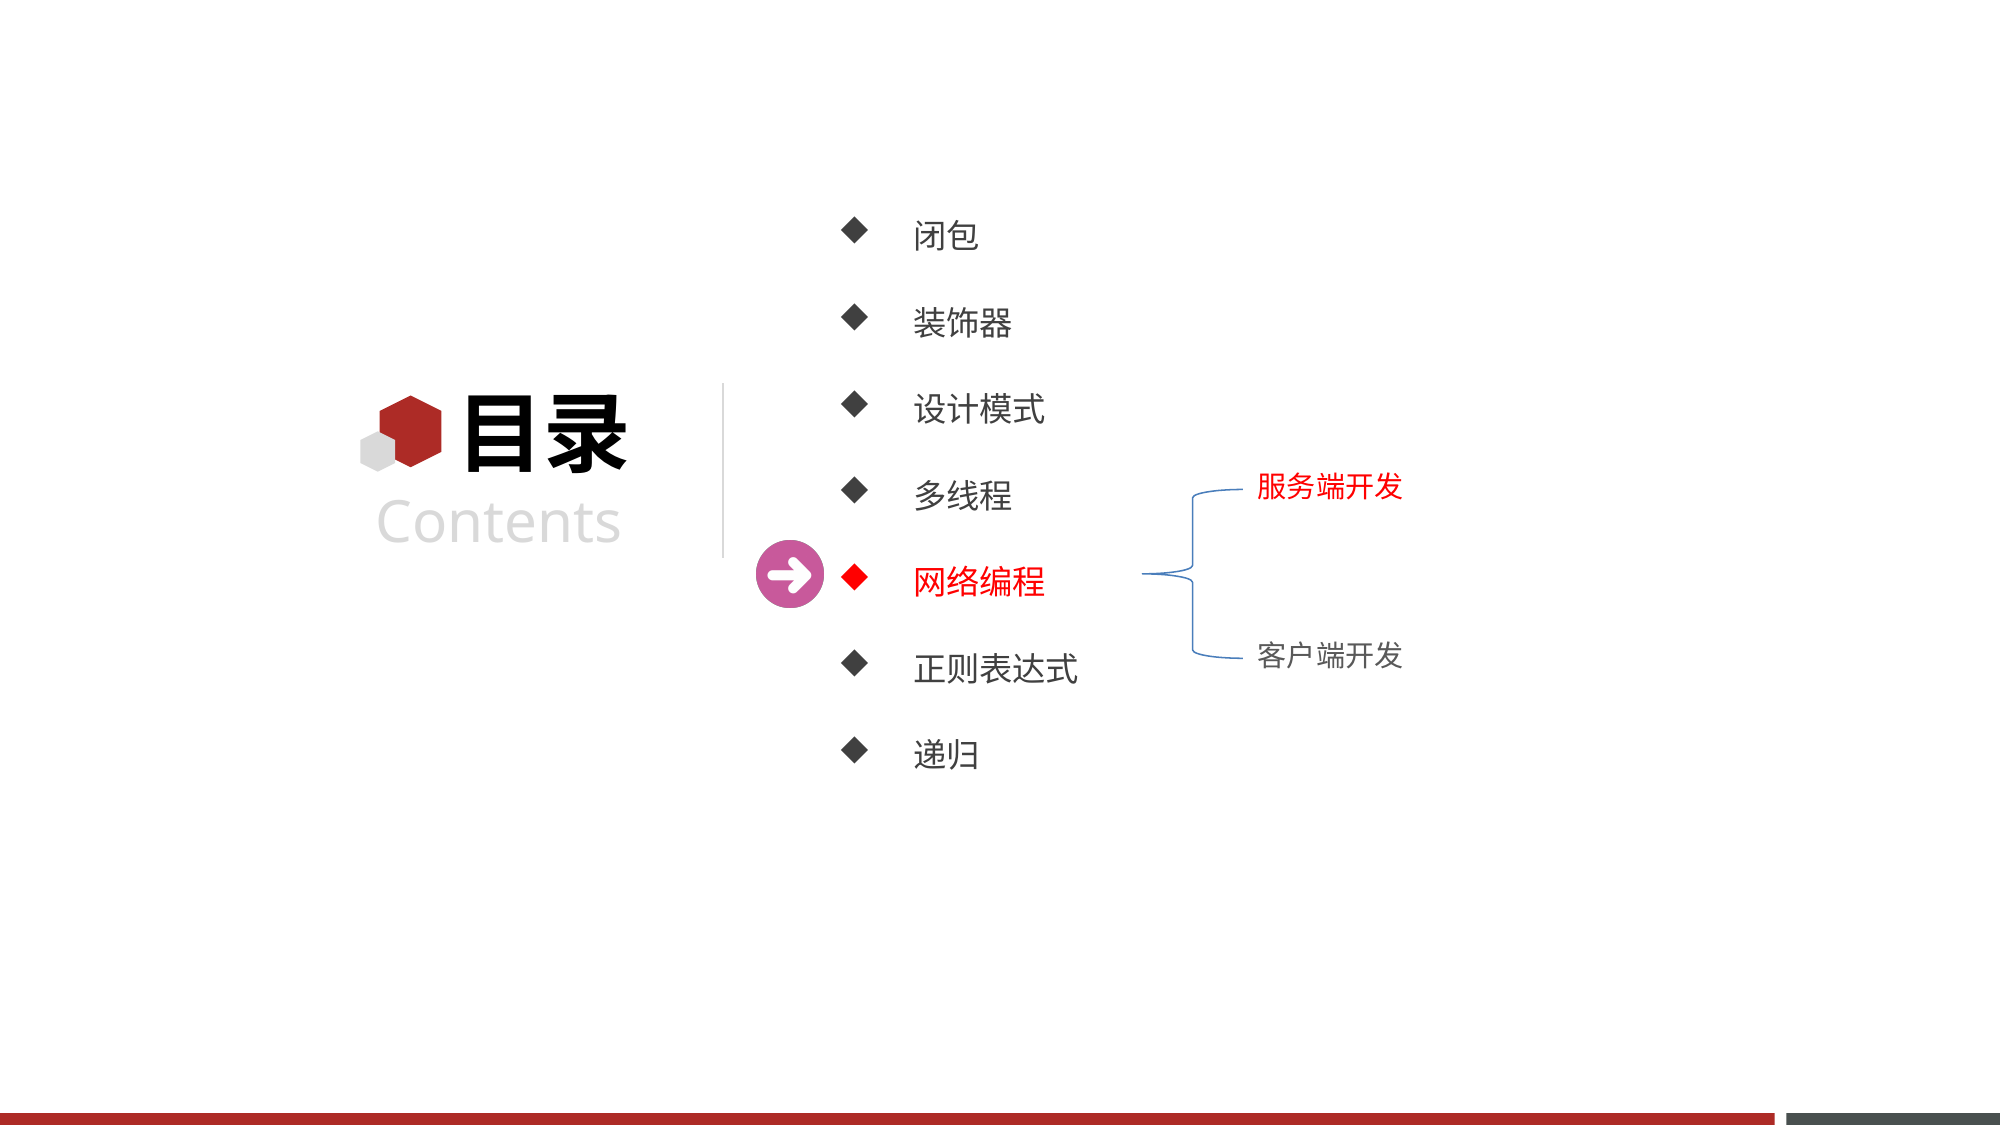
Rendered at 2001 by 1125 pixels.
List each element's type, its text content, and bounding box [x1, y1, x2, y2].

picture [755, 540, 824, 608]
text_box [1141, 488, 1243, 660]
list 闭包 装饰器 设计模式 多线程 网络编程 正则表达式 递归 [823, 168, 1804, 868]
text_box 服务端开发 [1242, 461, 1910, 512]
text_box 客户端开发 [1242, 630, 1910, 680]
